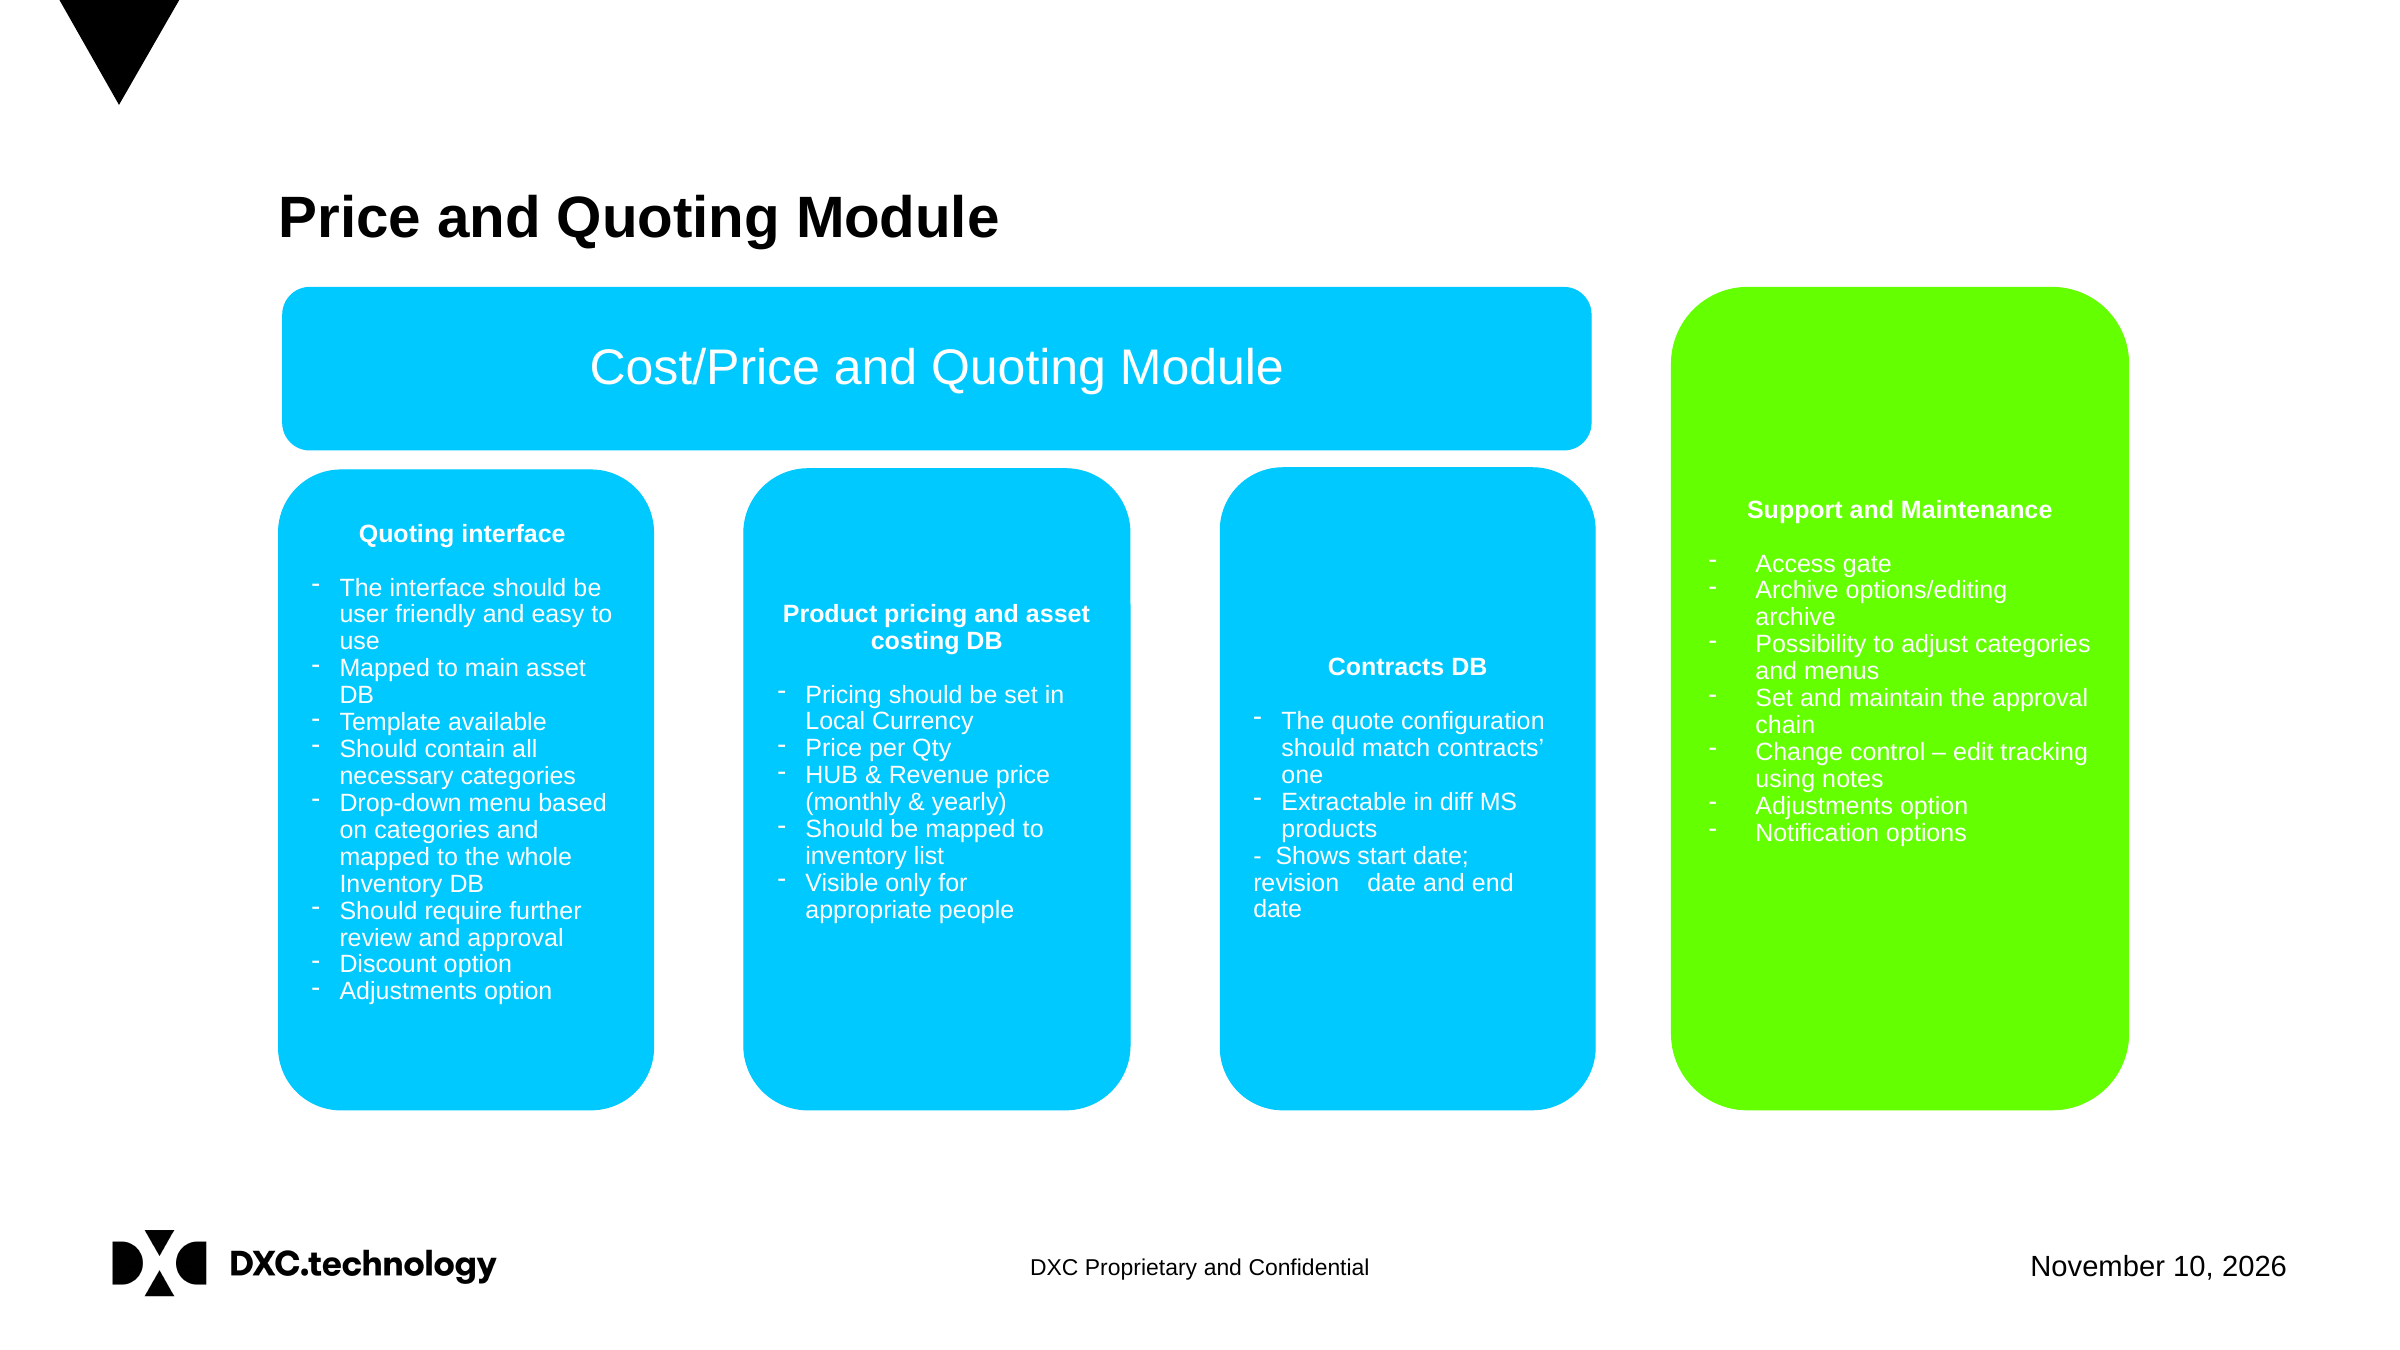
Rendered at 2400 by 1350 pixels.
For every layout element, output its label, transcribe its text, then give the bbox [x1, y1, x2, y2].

text_box Quoting interface The interface should be user friendly and easy to use Mapped to main asset DB Template available Should contain all necessary categories Drop-down menu based on categories and mapped to the whole Inventory DB Should require further review and approval Discount option Adjustments option [278, 469, 655, 1111]
text_box Contracts DB The quote configuration should match contracts’ one Extractable in diff MS products - Shows start date; revision date and end date [1219, 467, 1596, 1111]
text_box Price and Quoting Module [278, 187, 2079, 275]
text_box Cost/Price and Quoting Module [282, 286, 1592, 451]
text_box Support and Maintenance Access gate Archive options/editing archive Possibility to adjust categories and menus Set and maintain the approval chain Change control – edit tracking using notes Adjustments option Notification options [1670, 286, 2130, 1111]
text_box Product pricing and asset costing DB Pricing should be set in Local Currency Price per Qty HUB & Revenue price (monthly & yearly) Should be mapped to inventory list Visible only for appropriate people [743, 468, 1131, 1111]
text_box fff [1391, 324, 1681, 763]
